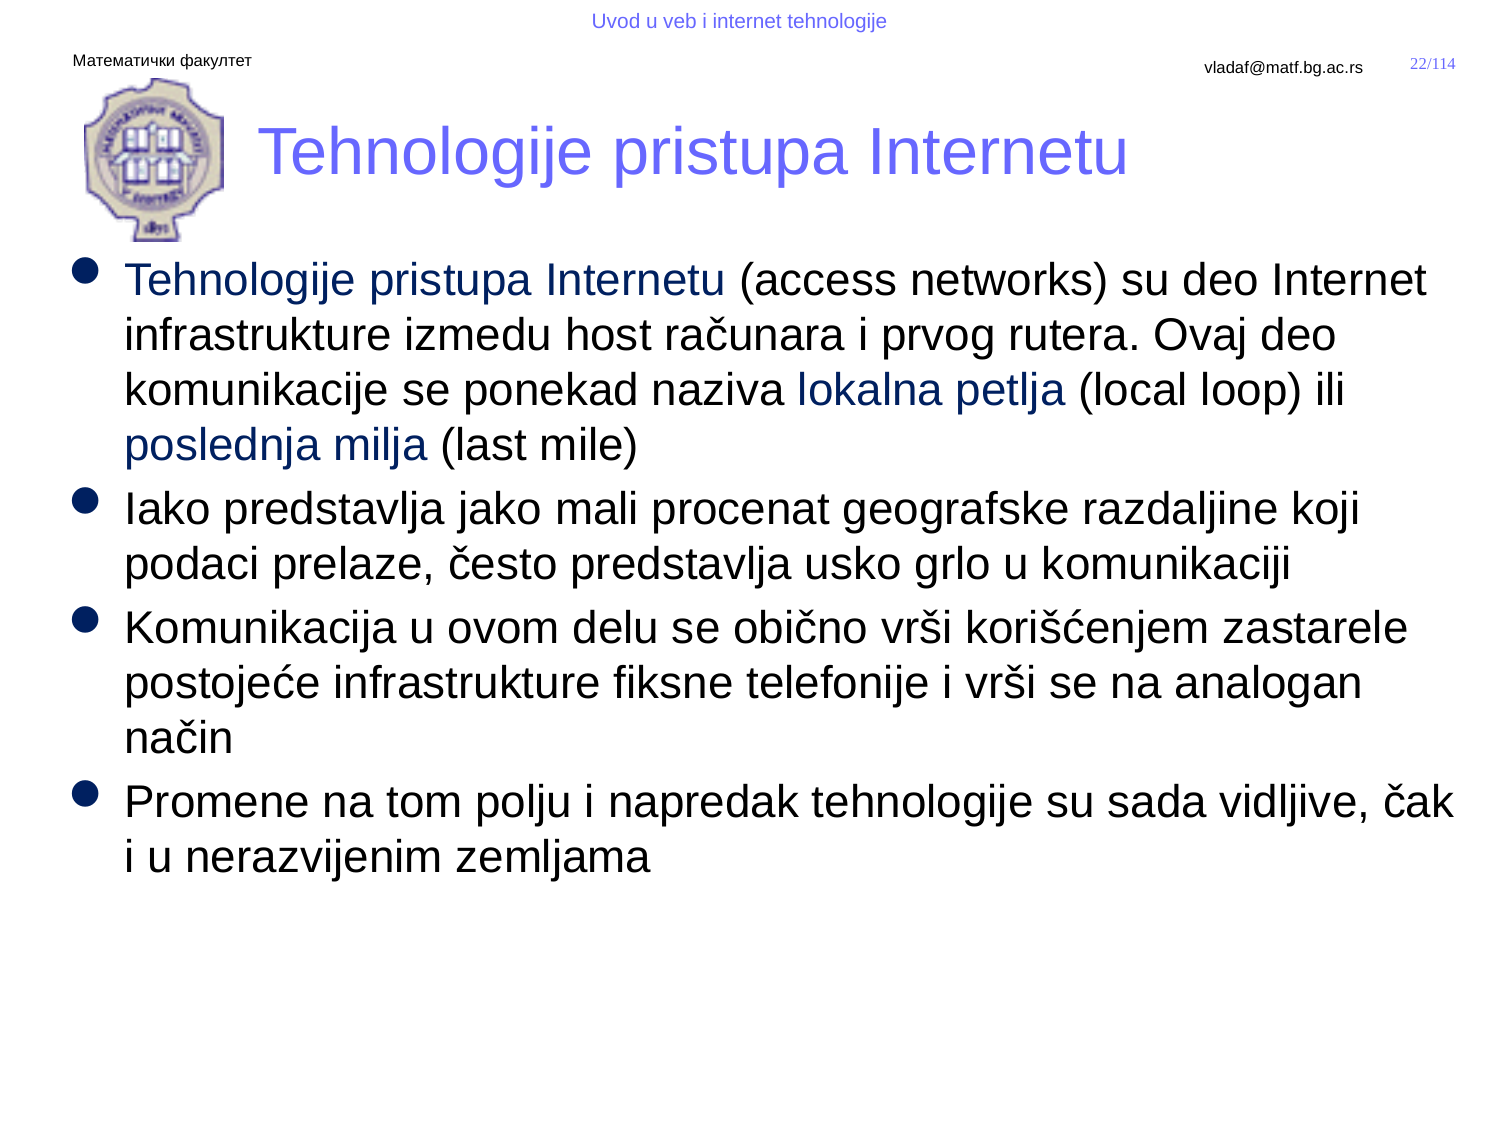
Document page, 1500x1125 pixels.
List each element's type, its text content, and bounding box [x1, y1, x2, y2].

list Tehnologije pristupa Internetu (access networks) su deo Internet infrastrukture izmedu host računara i prvog rutera. Ovaj deo komunikacije se ponekad naziva lokalna petlja (local loop) ili poslednja milja (last mile) Iako predstavlja jako mali procenat geografske razdaljine koji podaci prelaze, često predstavlja usko grlo u komunikaciji Komunikacija u ovom delu se obično vrši korišćenjem zastarele postojeće infrastrukture fiksne telefonije i vrši se na analogan način Promene na tom polju i napredak tehnologije su sada vidljive, čak i u nerazvijenim zemljama [53, 242, 1483, 598]
title Tehnologije pristupa Internetu [242, 54, 1388, 242]
picture [84, 78, 224, 242]
